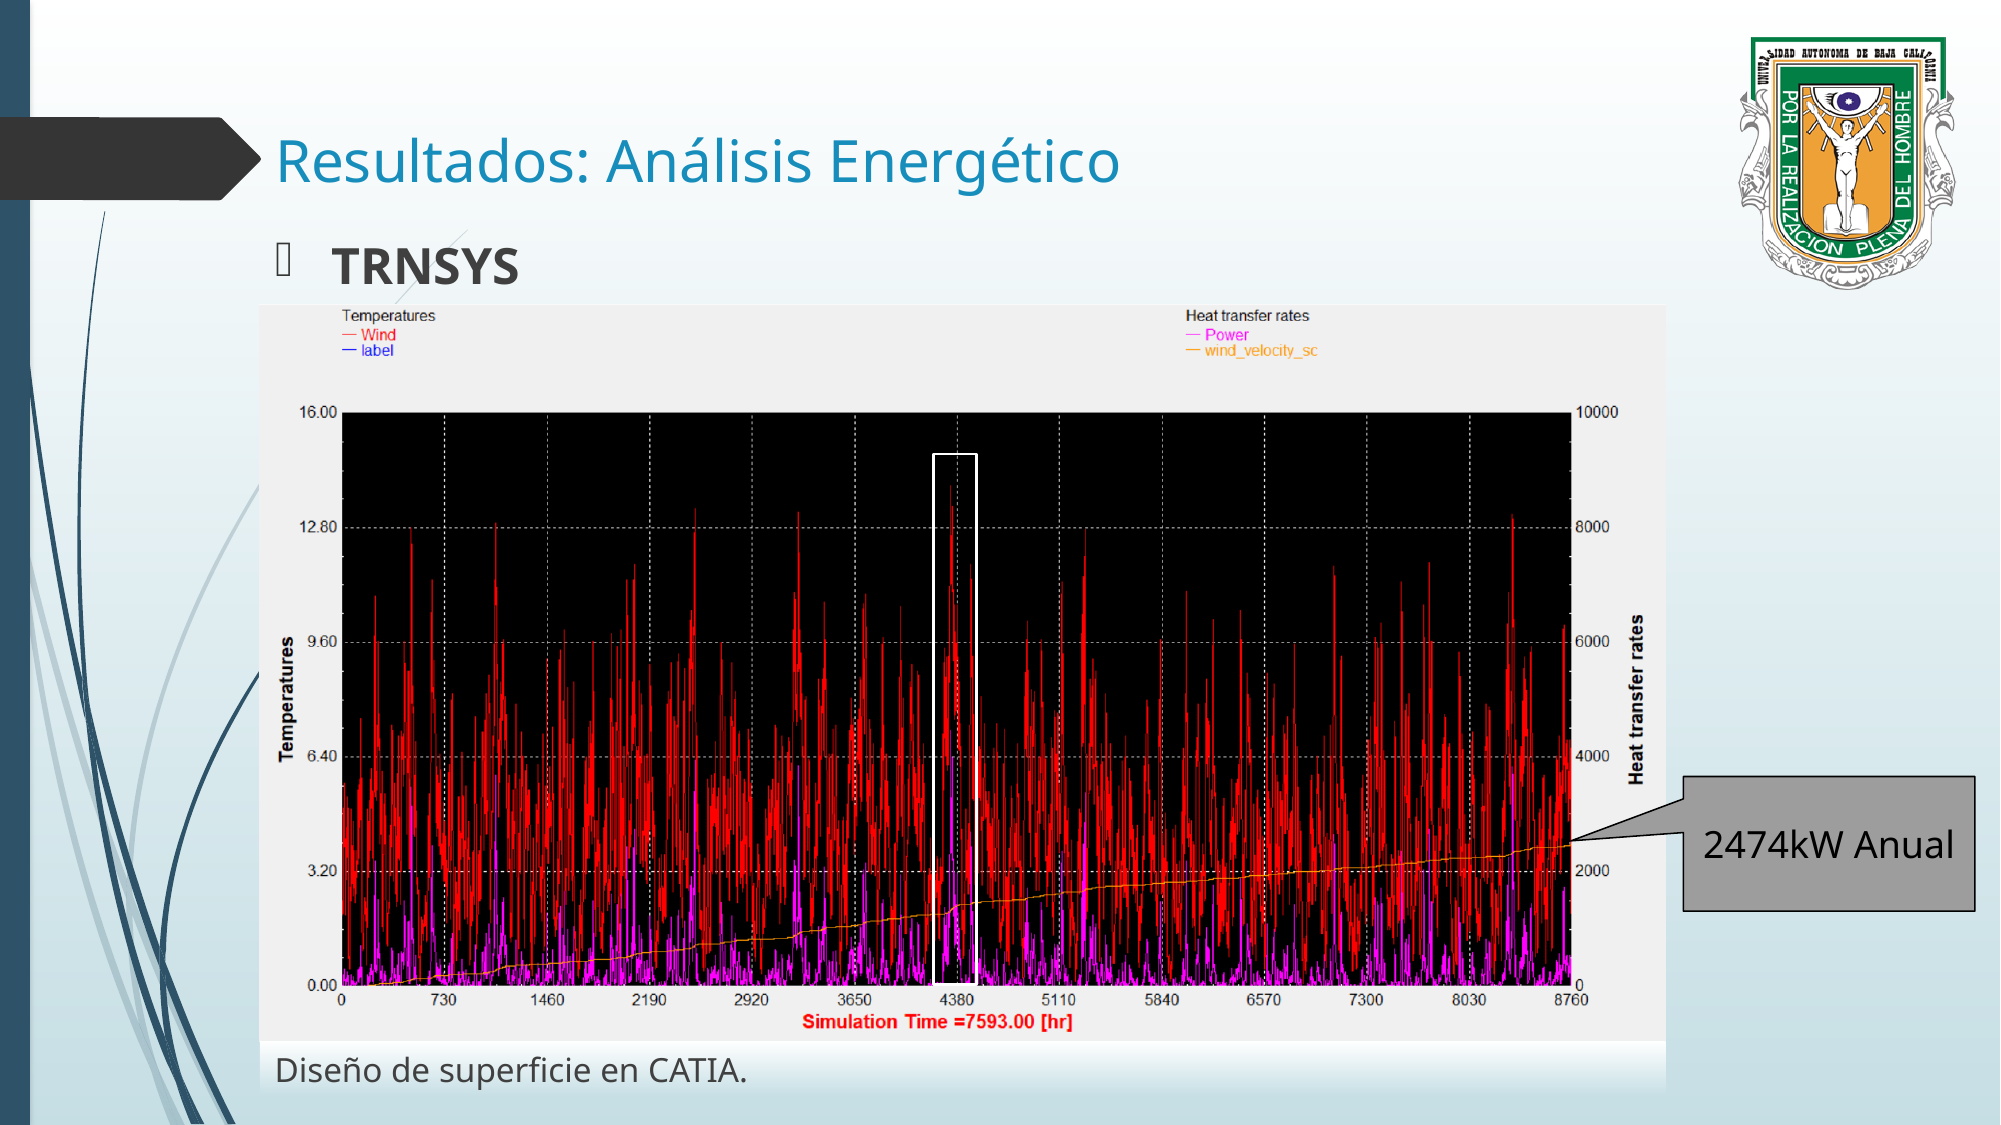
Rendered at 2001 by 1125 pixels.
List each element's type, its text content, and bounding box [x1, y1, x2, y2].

title Resultados: Análisis Energético [259, 116, 1717, 289]
text_box 2474kW Anual [1671, 775, 1976, 912]
text_box TRNSYS [259, 226, 977, 304]
picture [259, 304, 1666, 1043]
picture [1738, 37, 1957, 290]
text_box Diseño de superficie en CATIA. [259, 1050, 1666, 1097]
